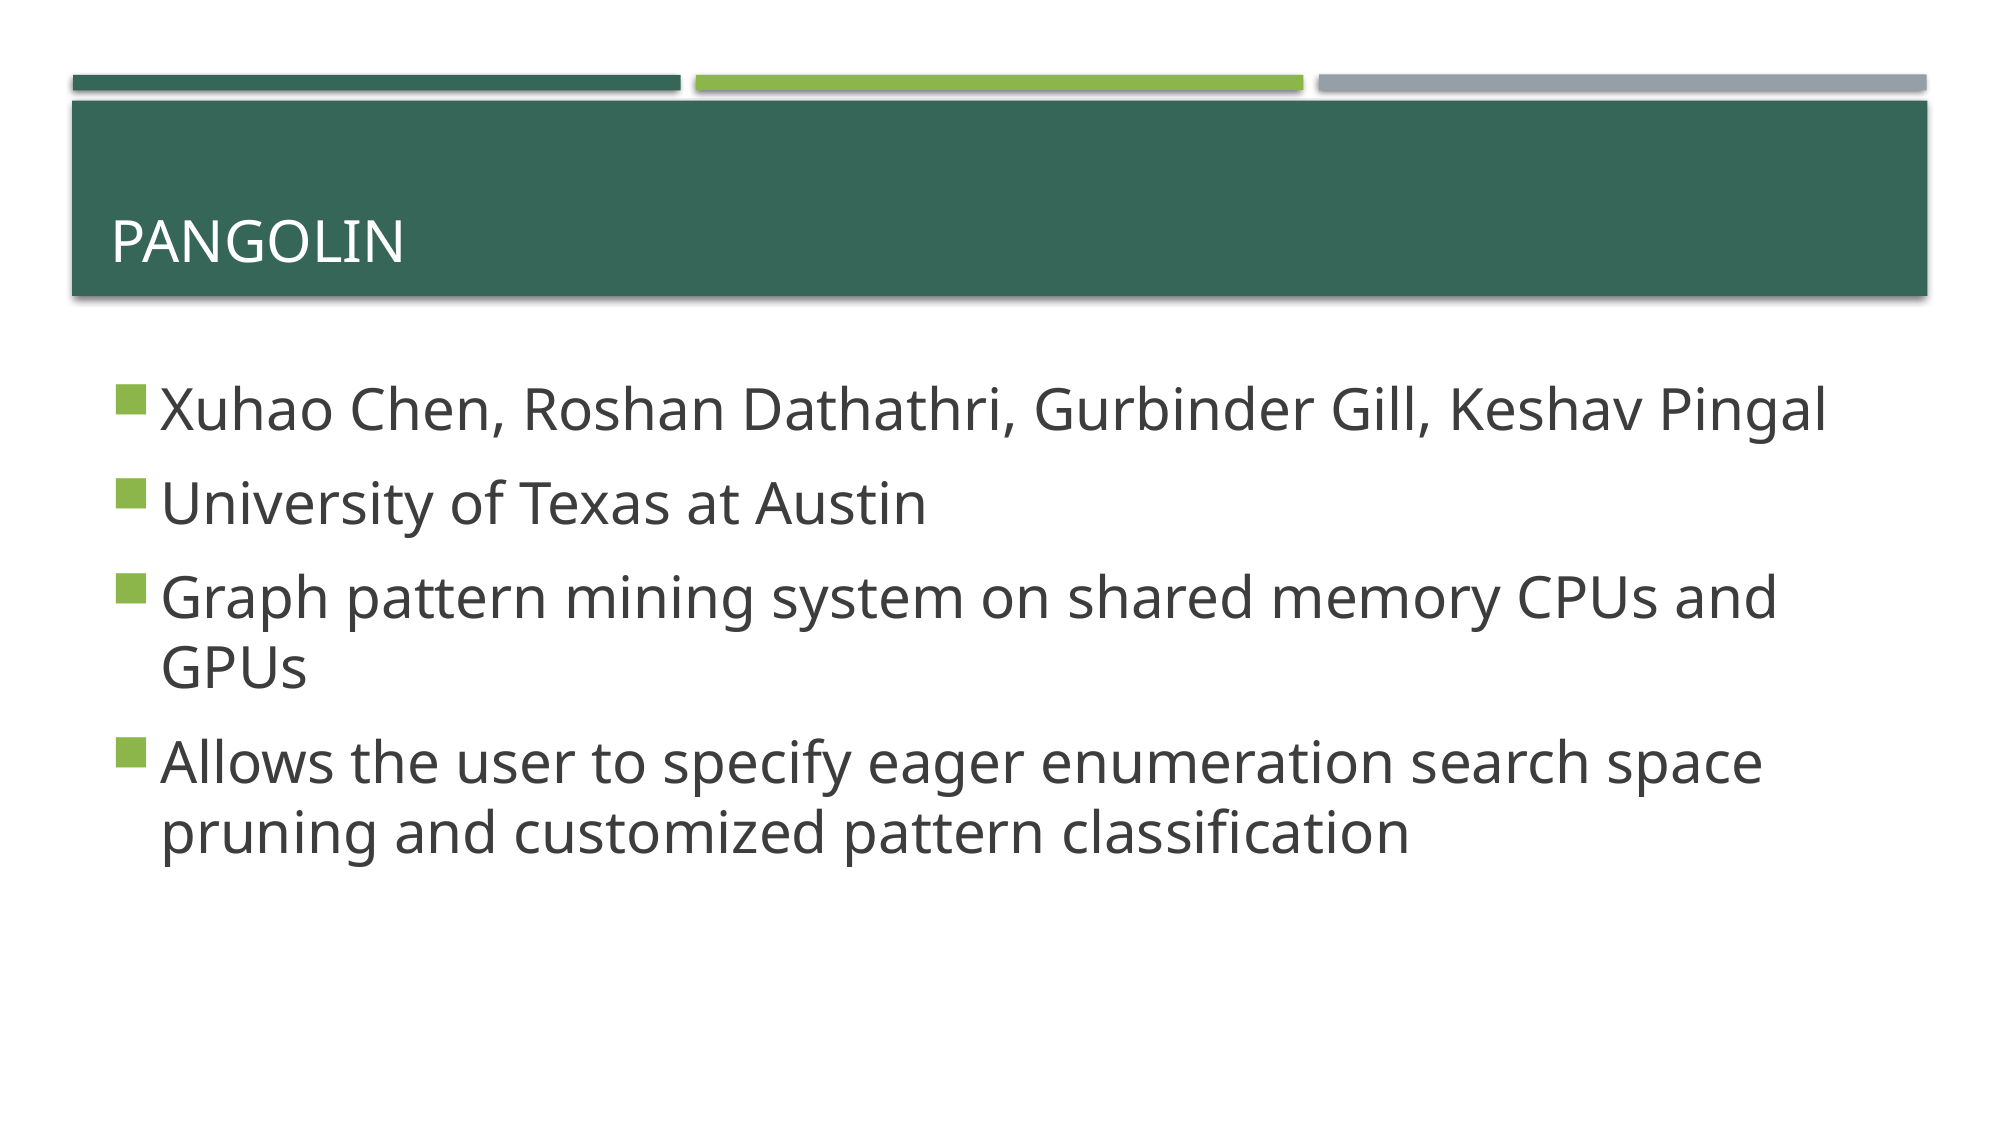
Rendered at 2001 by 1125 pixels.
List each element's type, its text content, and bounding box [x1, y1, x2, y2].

list Xuhao Chen, Roshan Dathathri, Gurbinder Gill, Keshav Pingal University of Texas at Austin Graph pattern mining system on shared memory CPUs and GPUs Allows the user to specify eager enumeration search space pruning and customized pattern classification [95, 357, 1905, 962]
title Pangolin [95, 115, 1905, 282]
